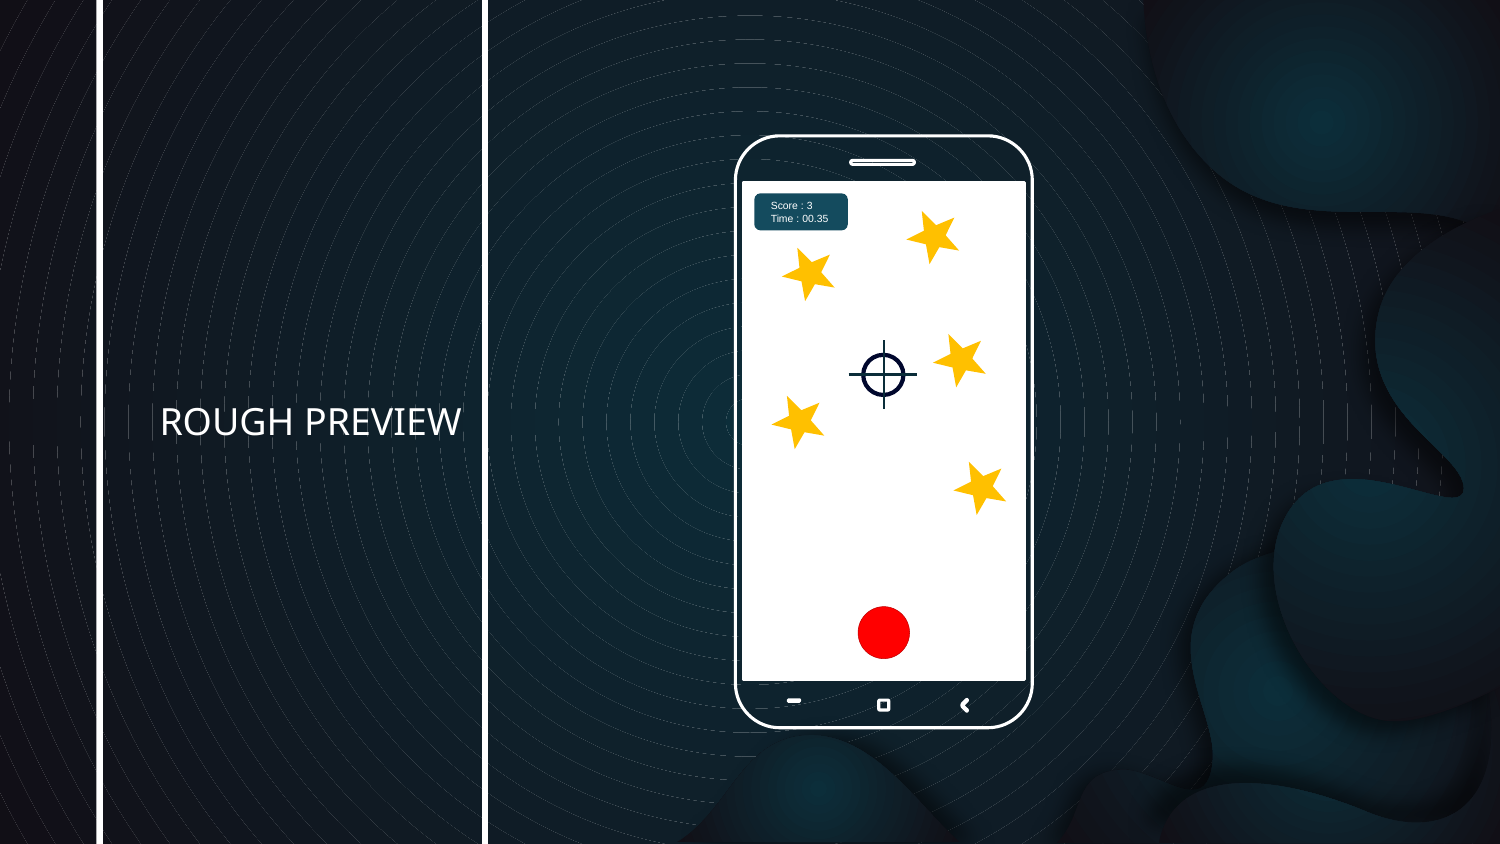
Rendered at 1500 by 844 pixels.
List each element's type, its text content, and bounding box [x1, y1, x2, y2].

title ROUGH PREVIEW [148, 395, 505, 449]
text_box [951, 459, 1009, 518]
text_box [769, 393, 827, 452]
text_box [855, 604, 912, 661]
text_box [779, 245, 837, 304]
text_box [742, 180, 1026, 681]
text_box [861, 353, 879, 373]
text_box [930, 332, 988, 390]
text_box Score : 3 Time : 00.35 [752, 191, 850, 233]
text_box [889, 382, 905, 397]
text_box [862, 382, 879, 397]
text_box [735, 135, 1033, 728]
text_box [889, 353, 906, 373]
text_box [904, 208, 961, 267]
